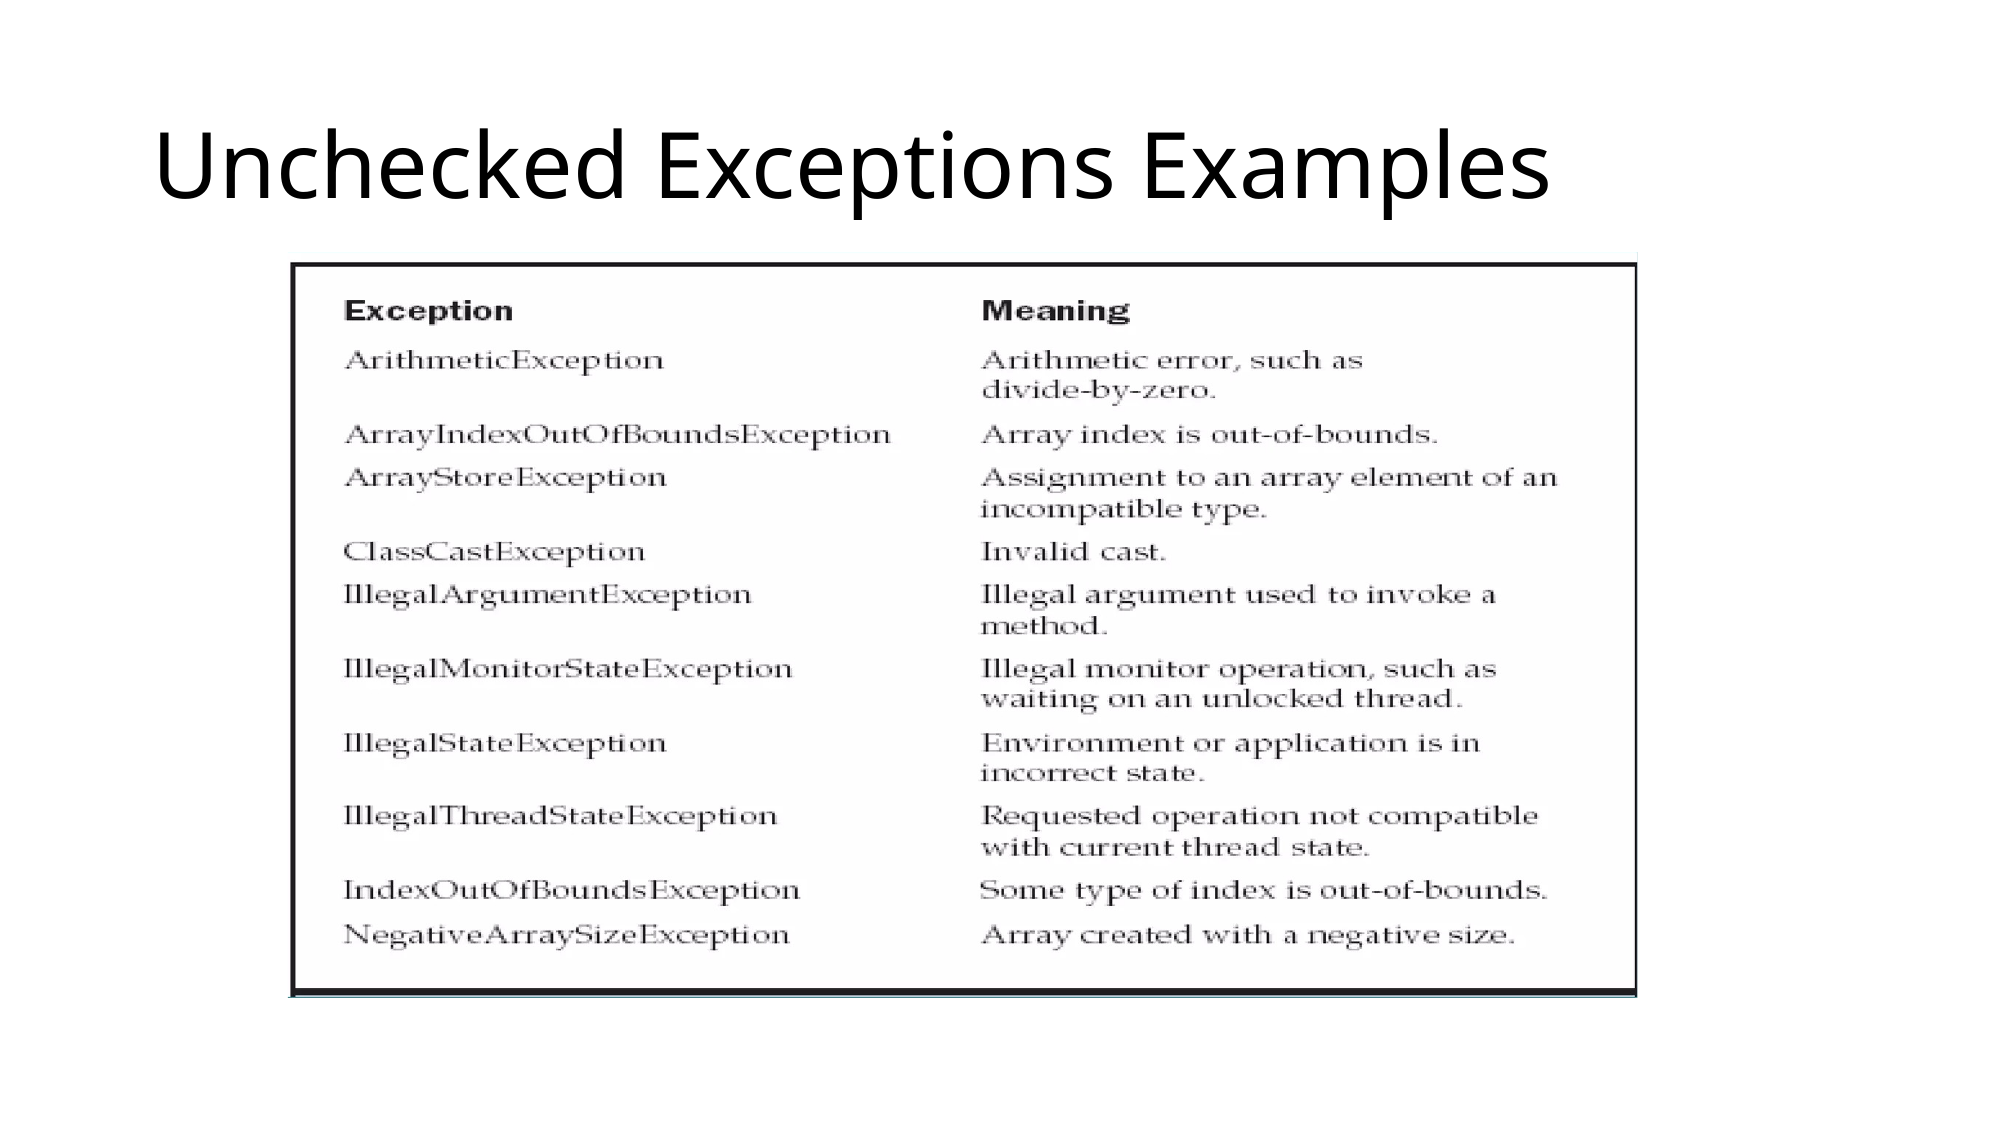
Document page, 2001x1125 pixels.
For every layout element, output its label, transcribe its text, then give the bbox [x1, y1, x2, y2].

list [287, 252, 1638, 998]
title Unchecked Exceptions Examples [137, 59, 1863, 278]
